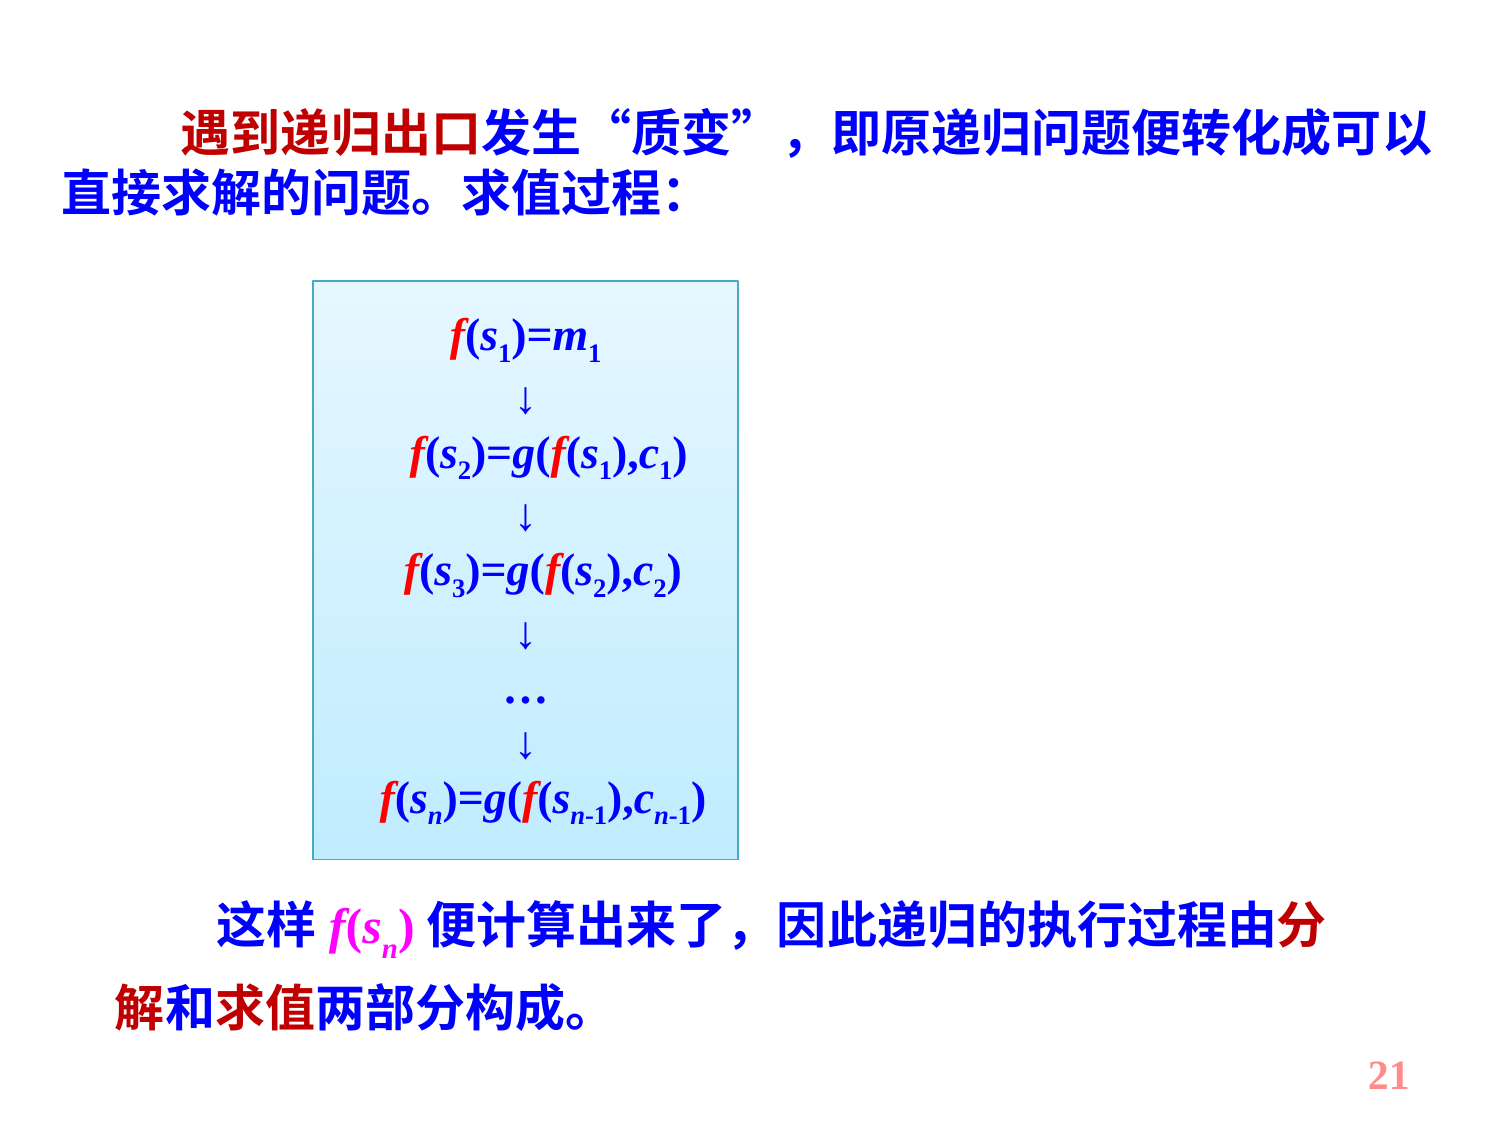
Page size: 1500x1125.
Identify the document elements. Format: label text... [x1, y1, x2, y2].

text_box 遇到递归出口发生“质变”，即原递归问题便转化成可以直接求解的问题。求值过程： [46, 93, 1447, 229]
text_box 这样f(sn)便计算出来了，因此递归的执行过程由分解和求值两部分构成。 [100, 871, 1388, 1044]
slide_number 21 [1074, 1042, 1425, 1103]
text_box f(s1)=m1 ↓ f(s2)=g(f(s1),c1) ↓ f(s3)=g(f(s2),c2) ↓ … ↓ f(sn)=g(f(sn-1),cn-1) [312, 280, 739, 860]
